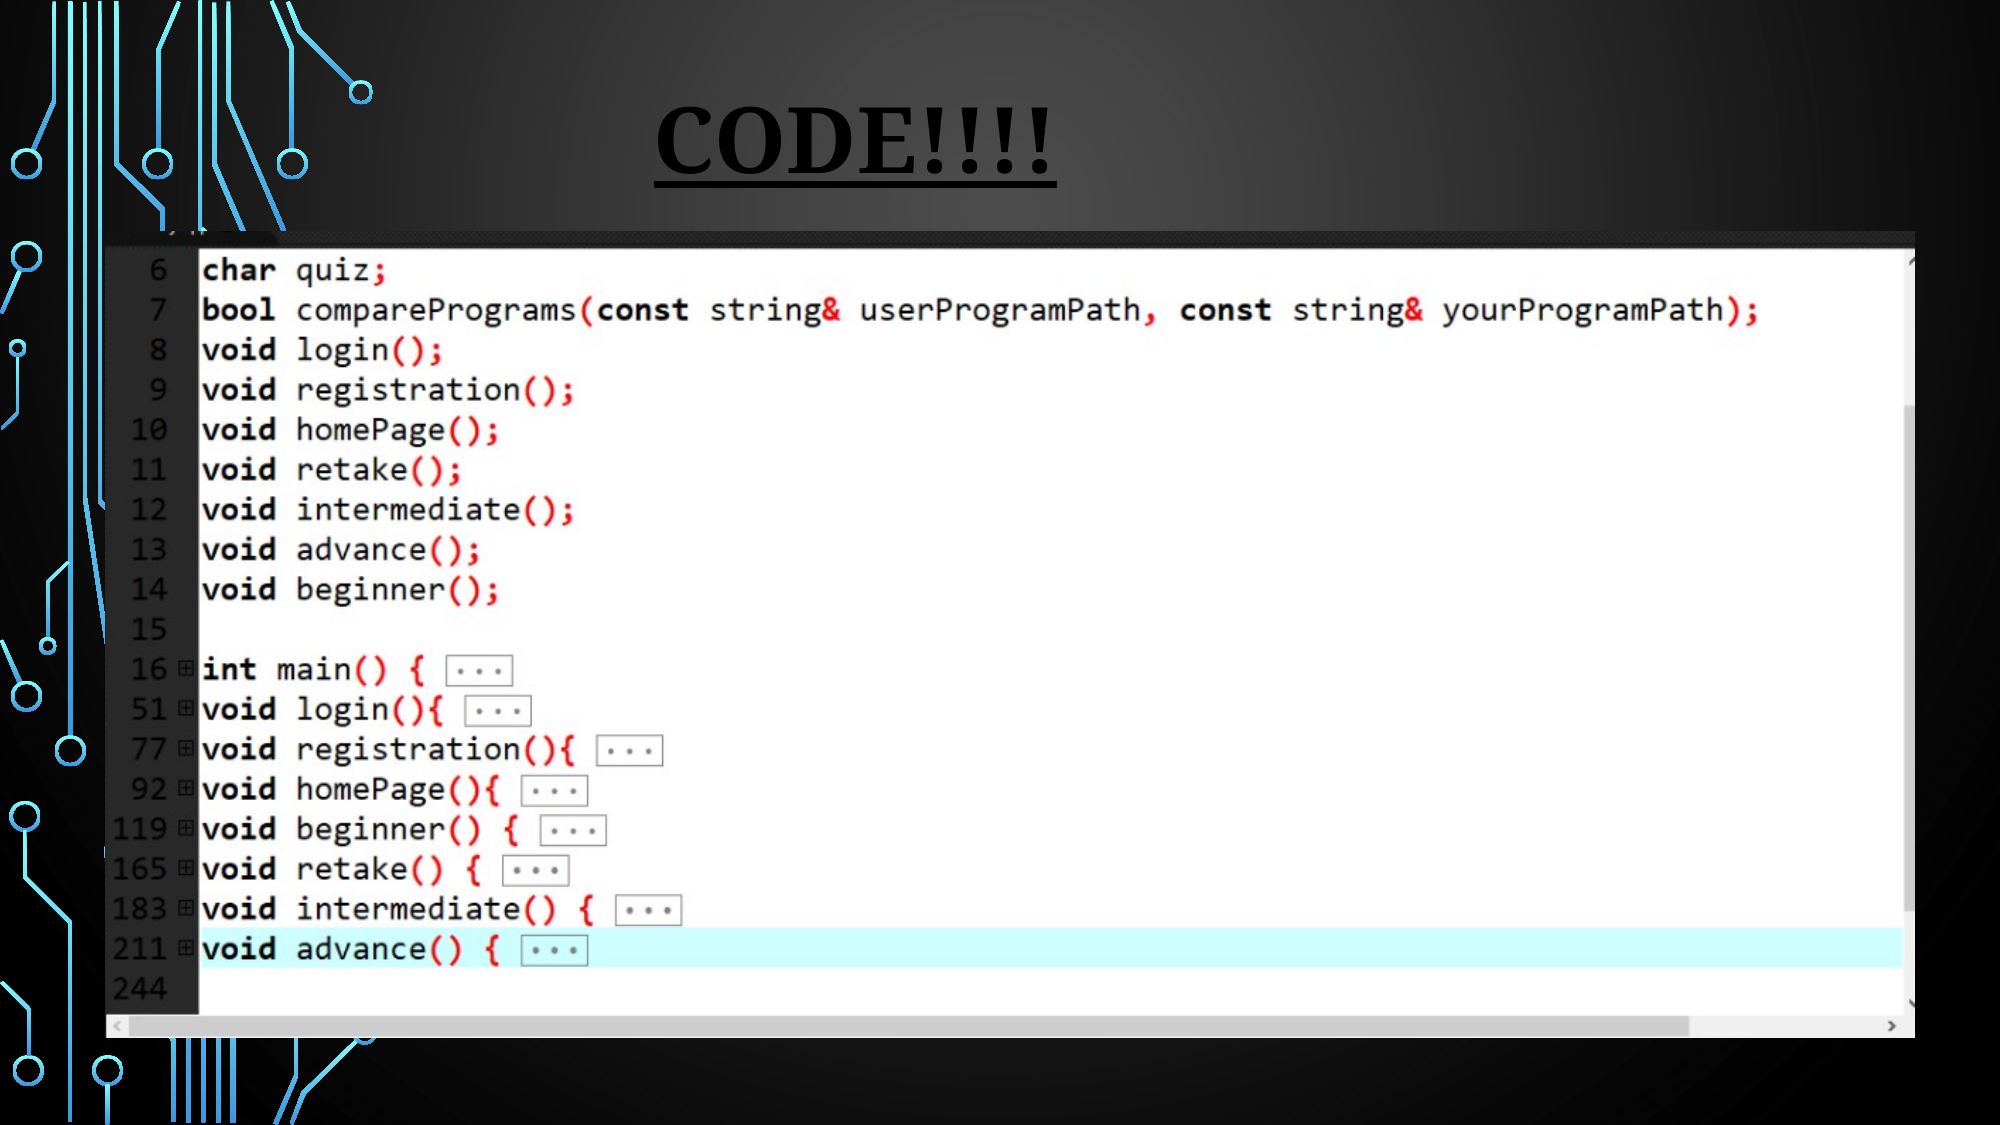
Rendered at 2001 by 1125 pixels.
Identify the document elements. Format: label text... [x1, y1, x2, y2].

title CODE!!!! [265, 28, 1446, 202]
picture [16, 1059, 40, 1082]
picture [96, 1059, 120, 1082]
picture [15, 684, 38, 708]
picture [0, 0, 2000, 1125]
picture [15, 245, 38, 268]
